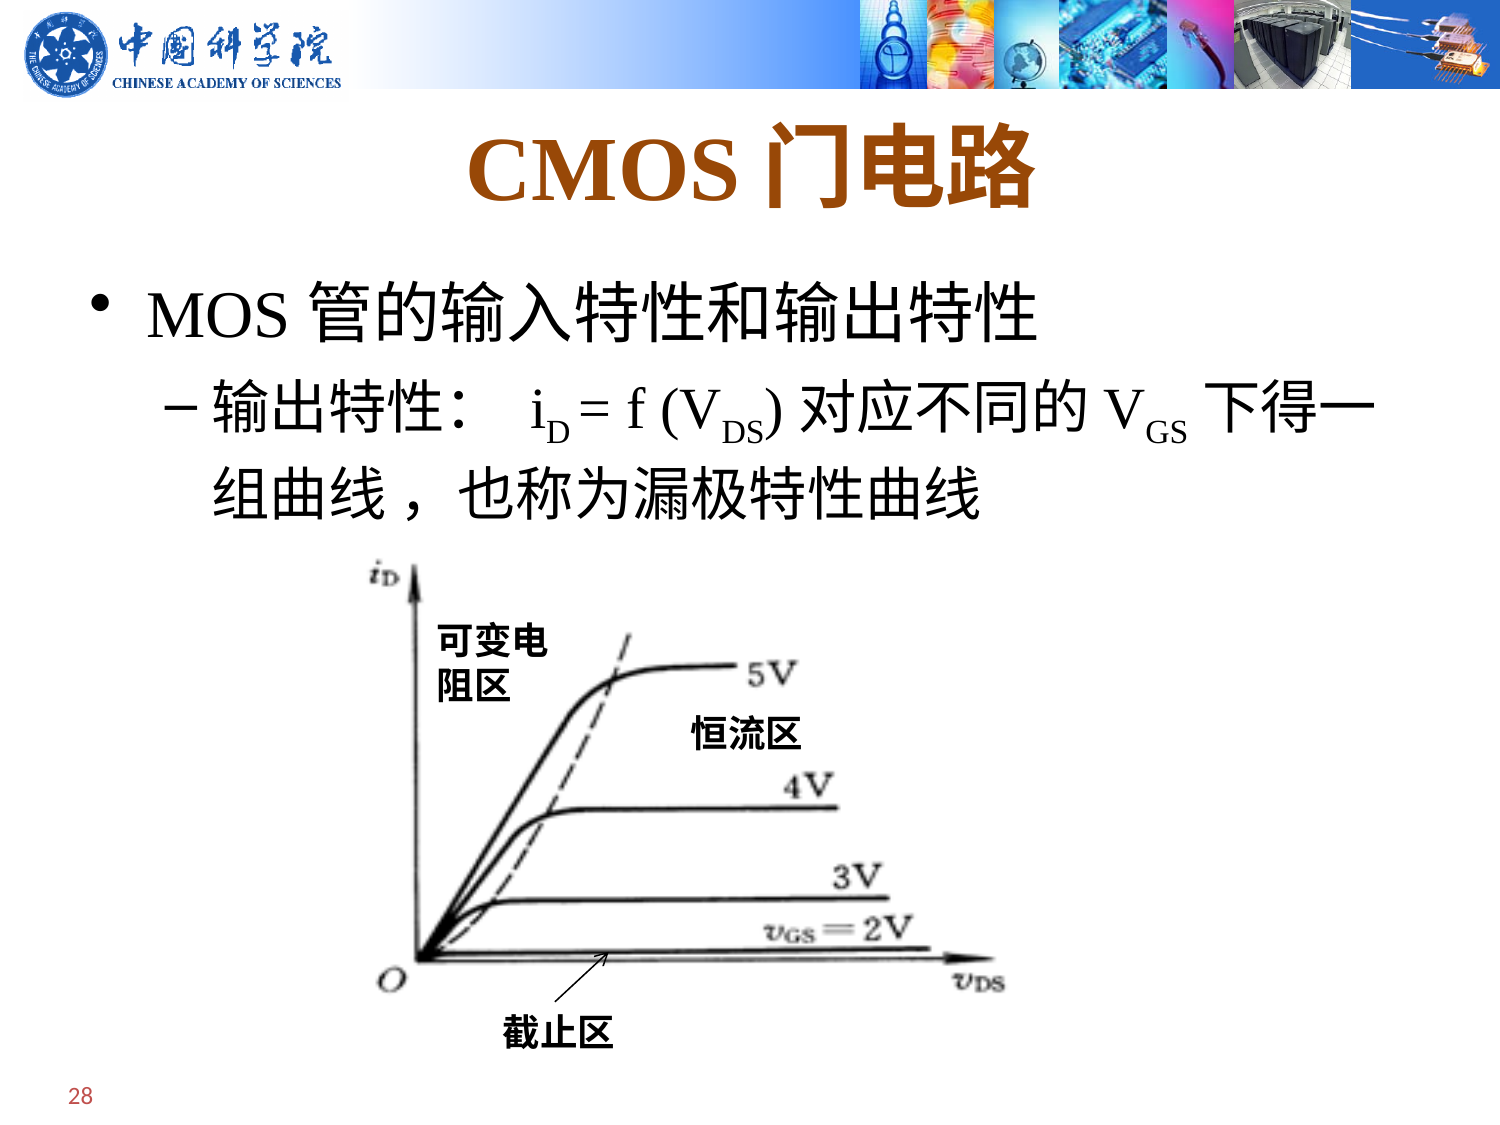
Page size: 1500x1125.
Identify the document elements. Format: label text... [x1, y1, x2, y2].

picture [860, 0, 1500, 89]
title CMOS门电路 [76, 101, 1427, 232]
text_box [339, 527, 1067, 1063]
picture [23, 10, 349, 102]
list MOS管的输入特性和输出特性 输出特性： iD = f (VDS)对应不同的VGS下得一组曲线 ，也称为漏极特性曲线 [75, 255, 1425, 516]
